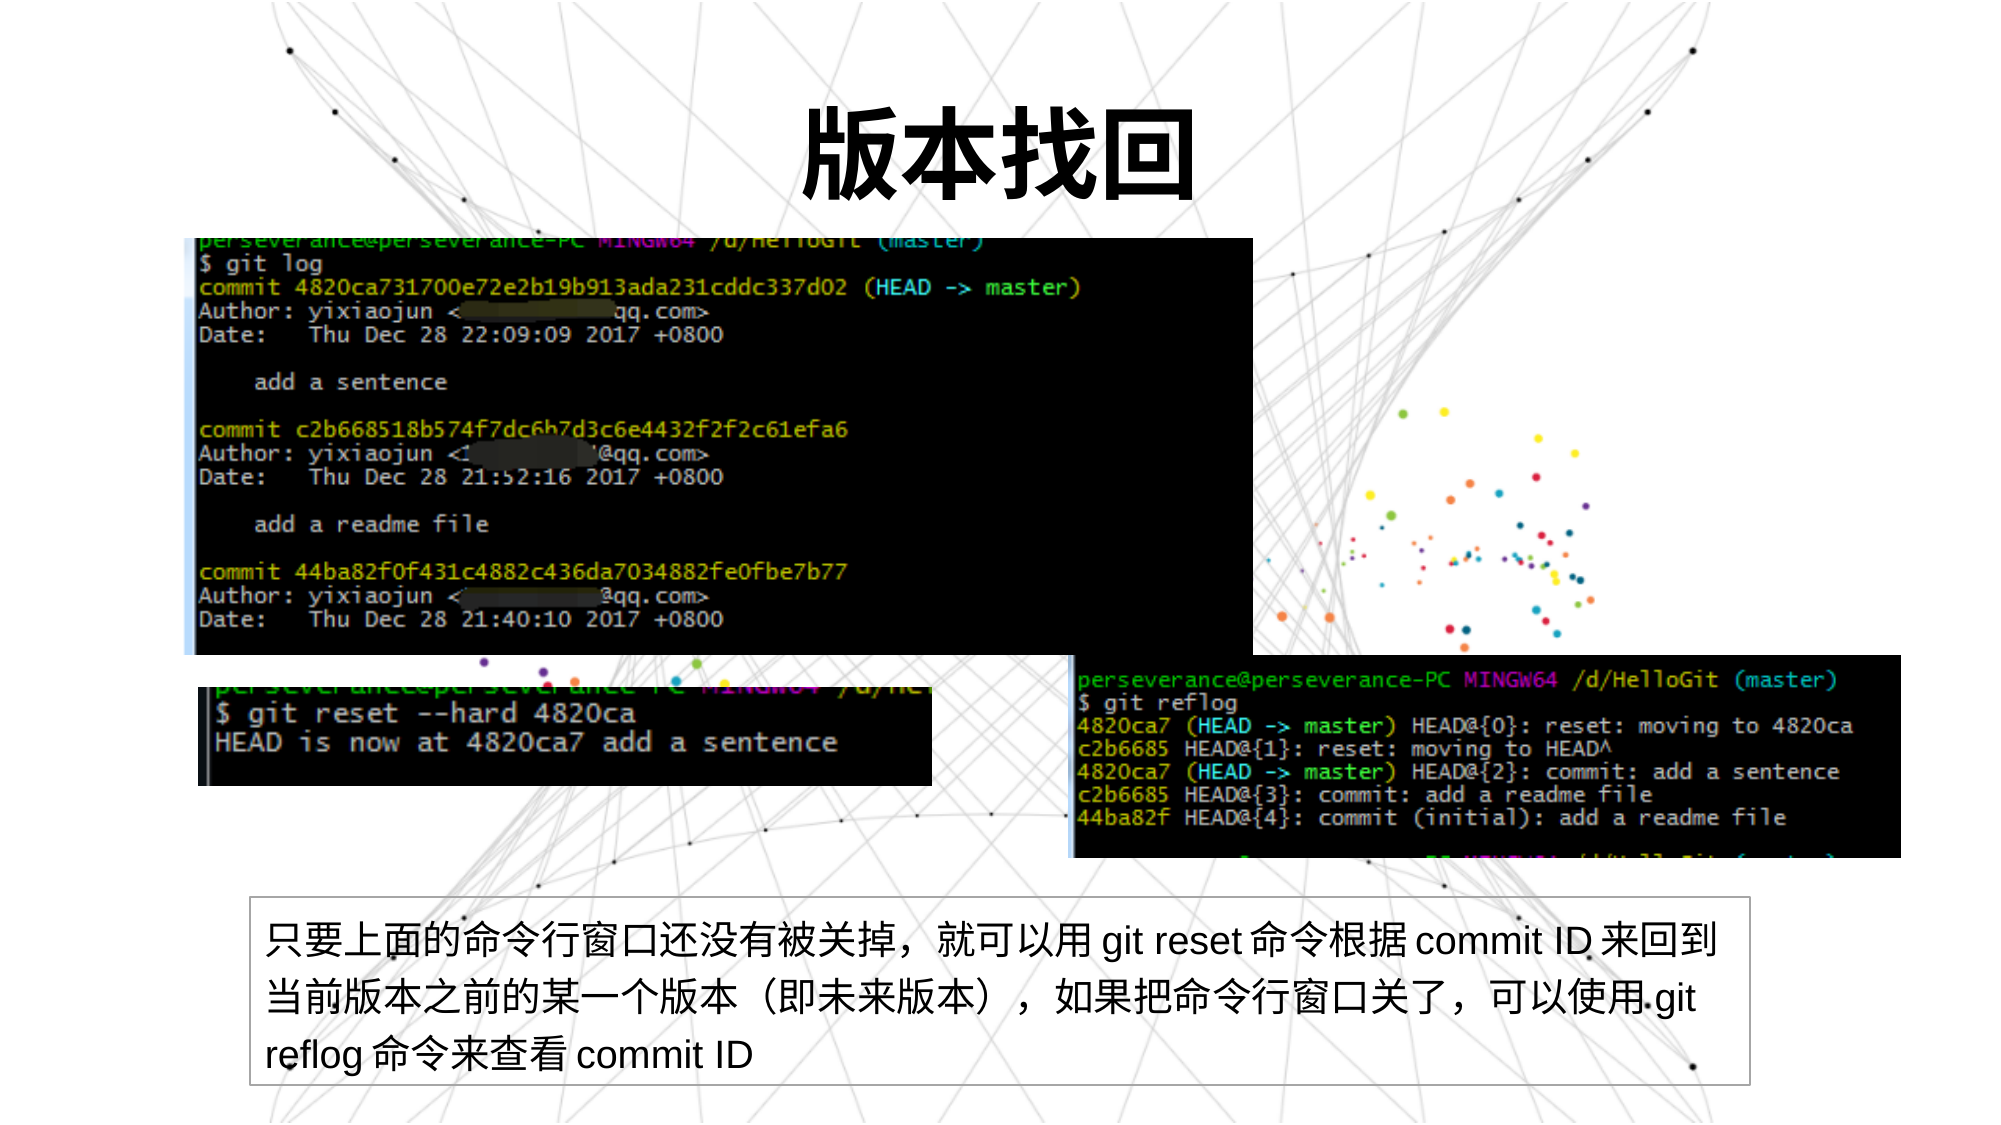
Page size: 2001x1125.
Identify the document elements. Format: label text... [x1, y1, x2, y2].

picture [156, 2, 1901, 1123]
title 版本找回 [249, 52, 1750, 220]
subtitle 只要上面的命令行窗口还没有被关掉，就可以用git reset命令根据commit ID来回到当前版本之前的某一个版本（即未来版本），如果把命令行窗口关了，可以使用git reflog命令来查看commit ID [249, 896, 1751, 1086]
